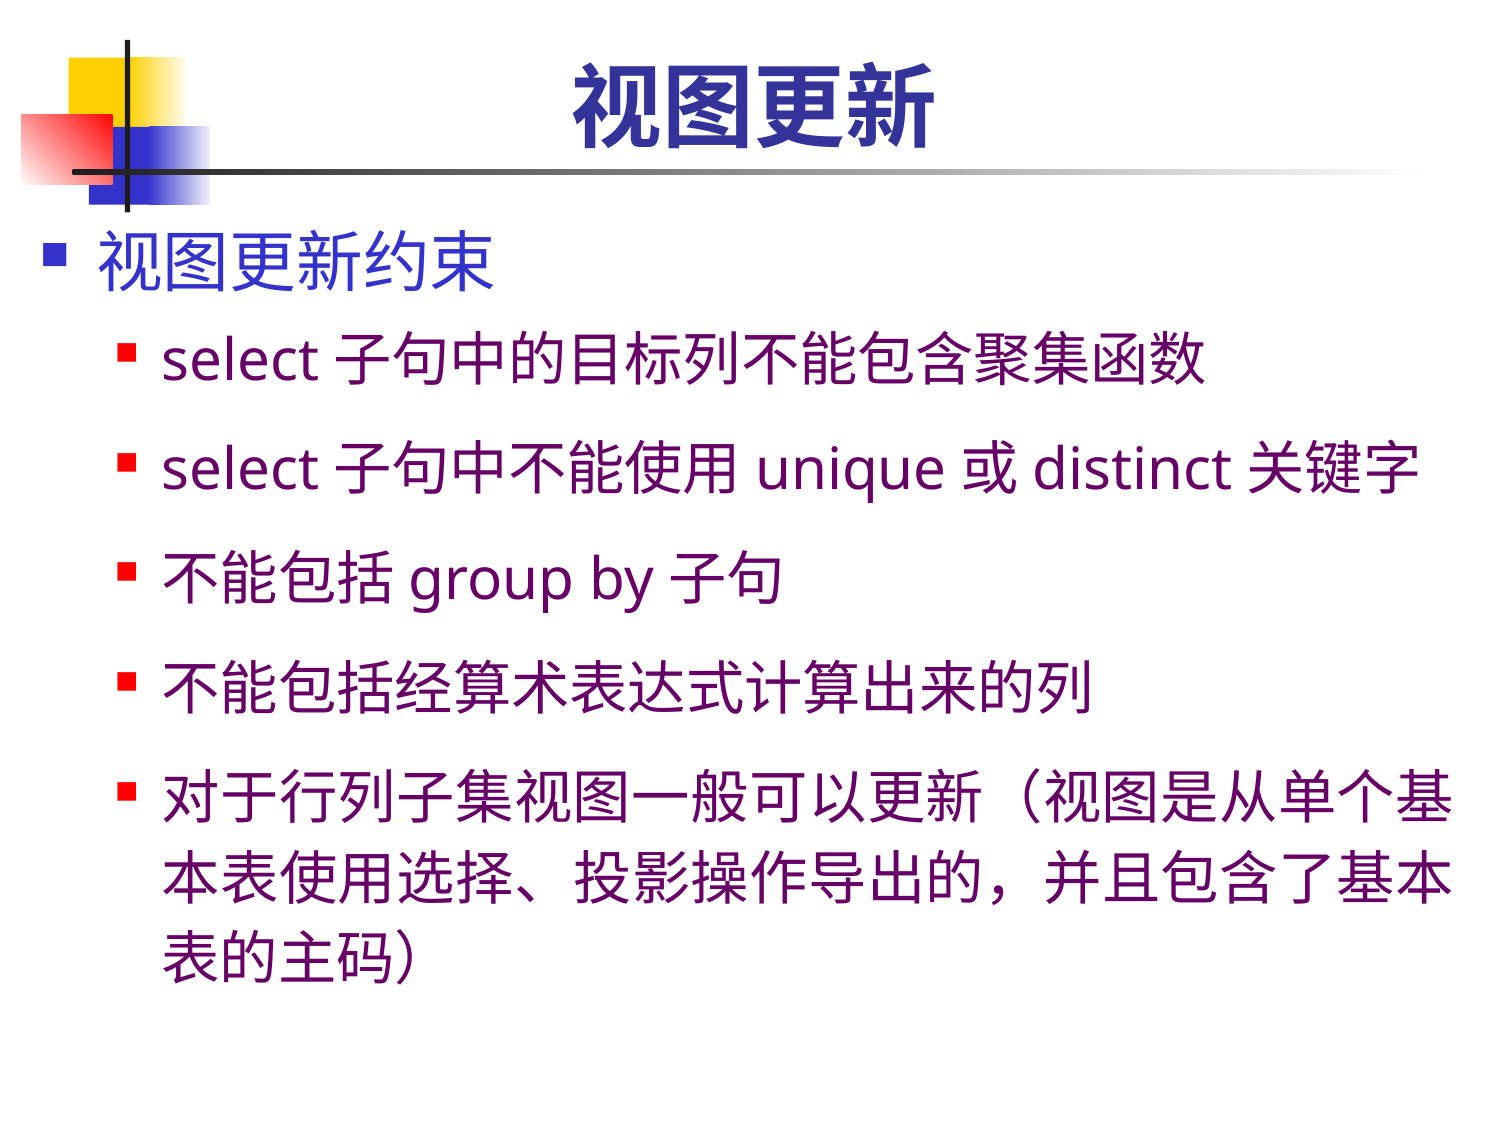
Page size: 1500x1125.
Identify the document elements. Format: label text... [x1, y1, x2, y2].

list 视图更新约束 select子句中的目标列不能包含聚集函数 select子句中不能使用unique或distinct关键字 不能包括group by子句 不能包括经算术表达式计算出来的列 对于行列子集视图一般可以更新（视图是从单个基本表使用选择、投影操作导出的，并且包含了基本表的主码） [24, 212, 1470, 1101]
title 视图更新 [57, 27, 1451, 167]
